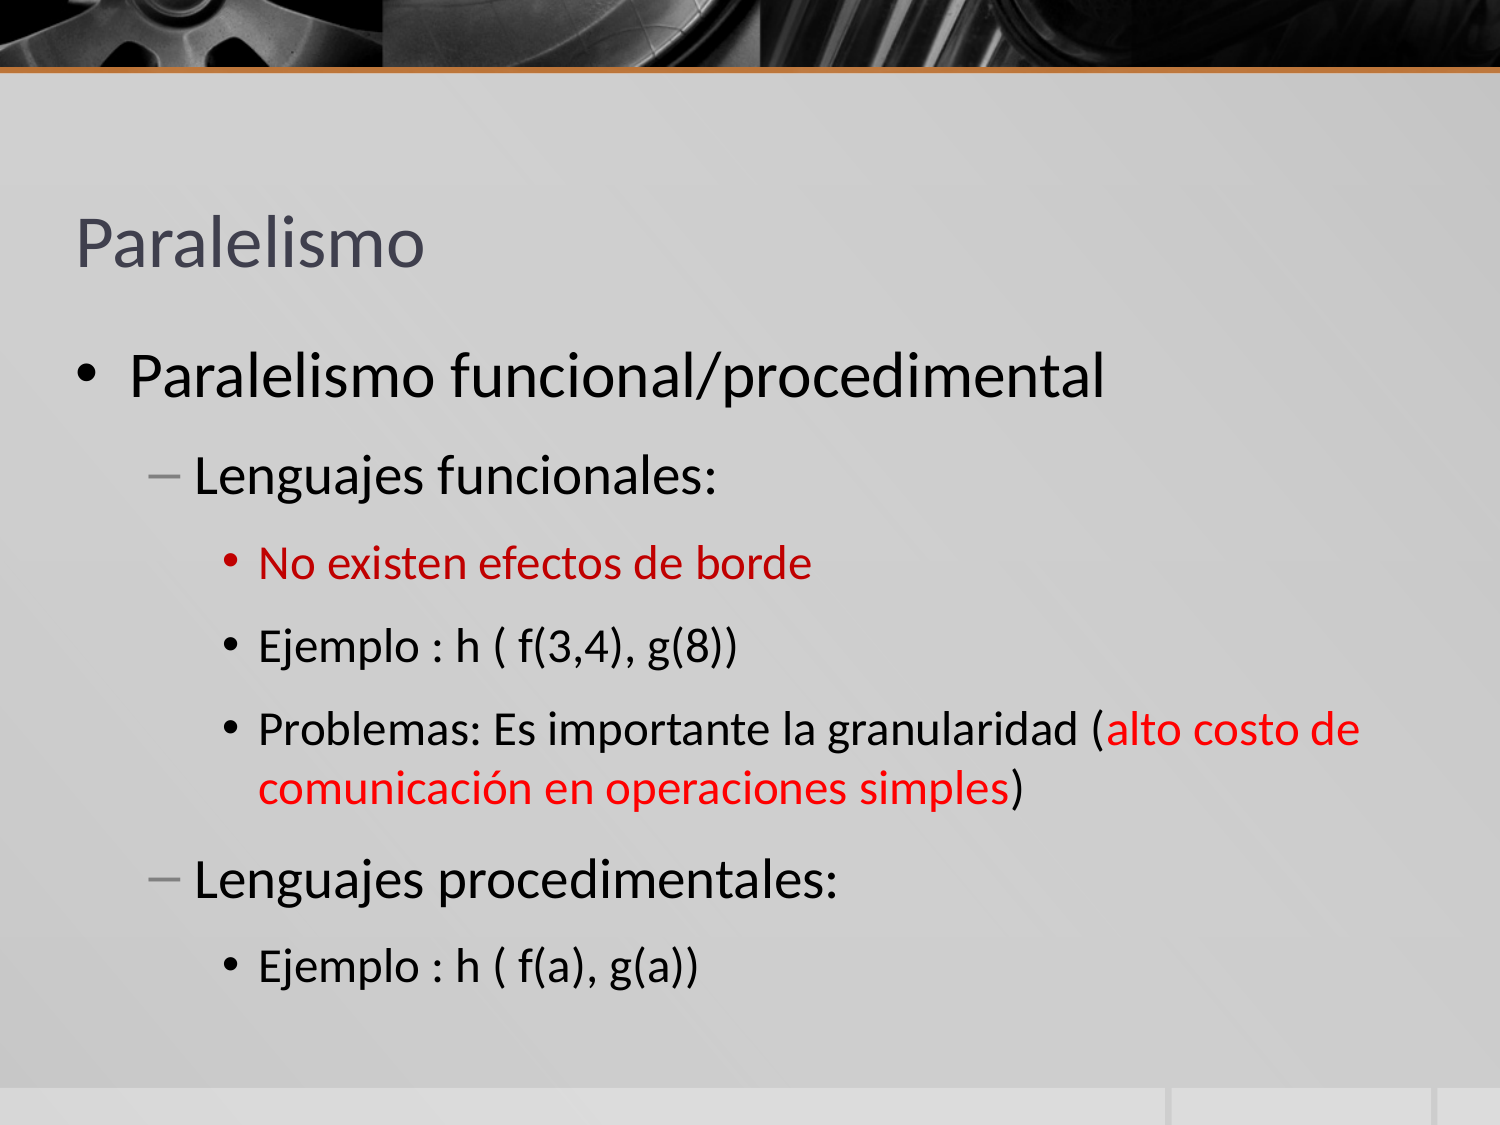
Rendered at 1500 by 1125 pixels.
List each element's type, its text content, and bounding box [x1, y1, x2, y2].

title Paralelismo [75, 162, 1425, 313]
picture [0, 0, 1500, 67]
list Paralelismo funcional/procedimental Lenguajes funcionales: No existen efectos de borde Ejemplo : h ( f(3,4), g(8)) Problemas: Es importante la granularidad (alto costo de comunicación en operaciones simples) Lenguajes procedimentales: Ejemplo : h ( f(a), g(a)) [75, 324, 1425, 1005]
